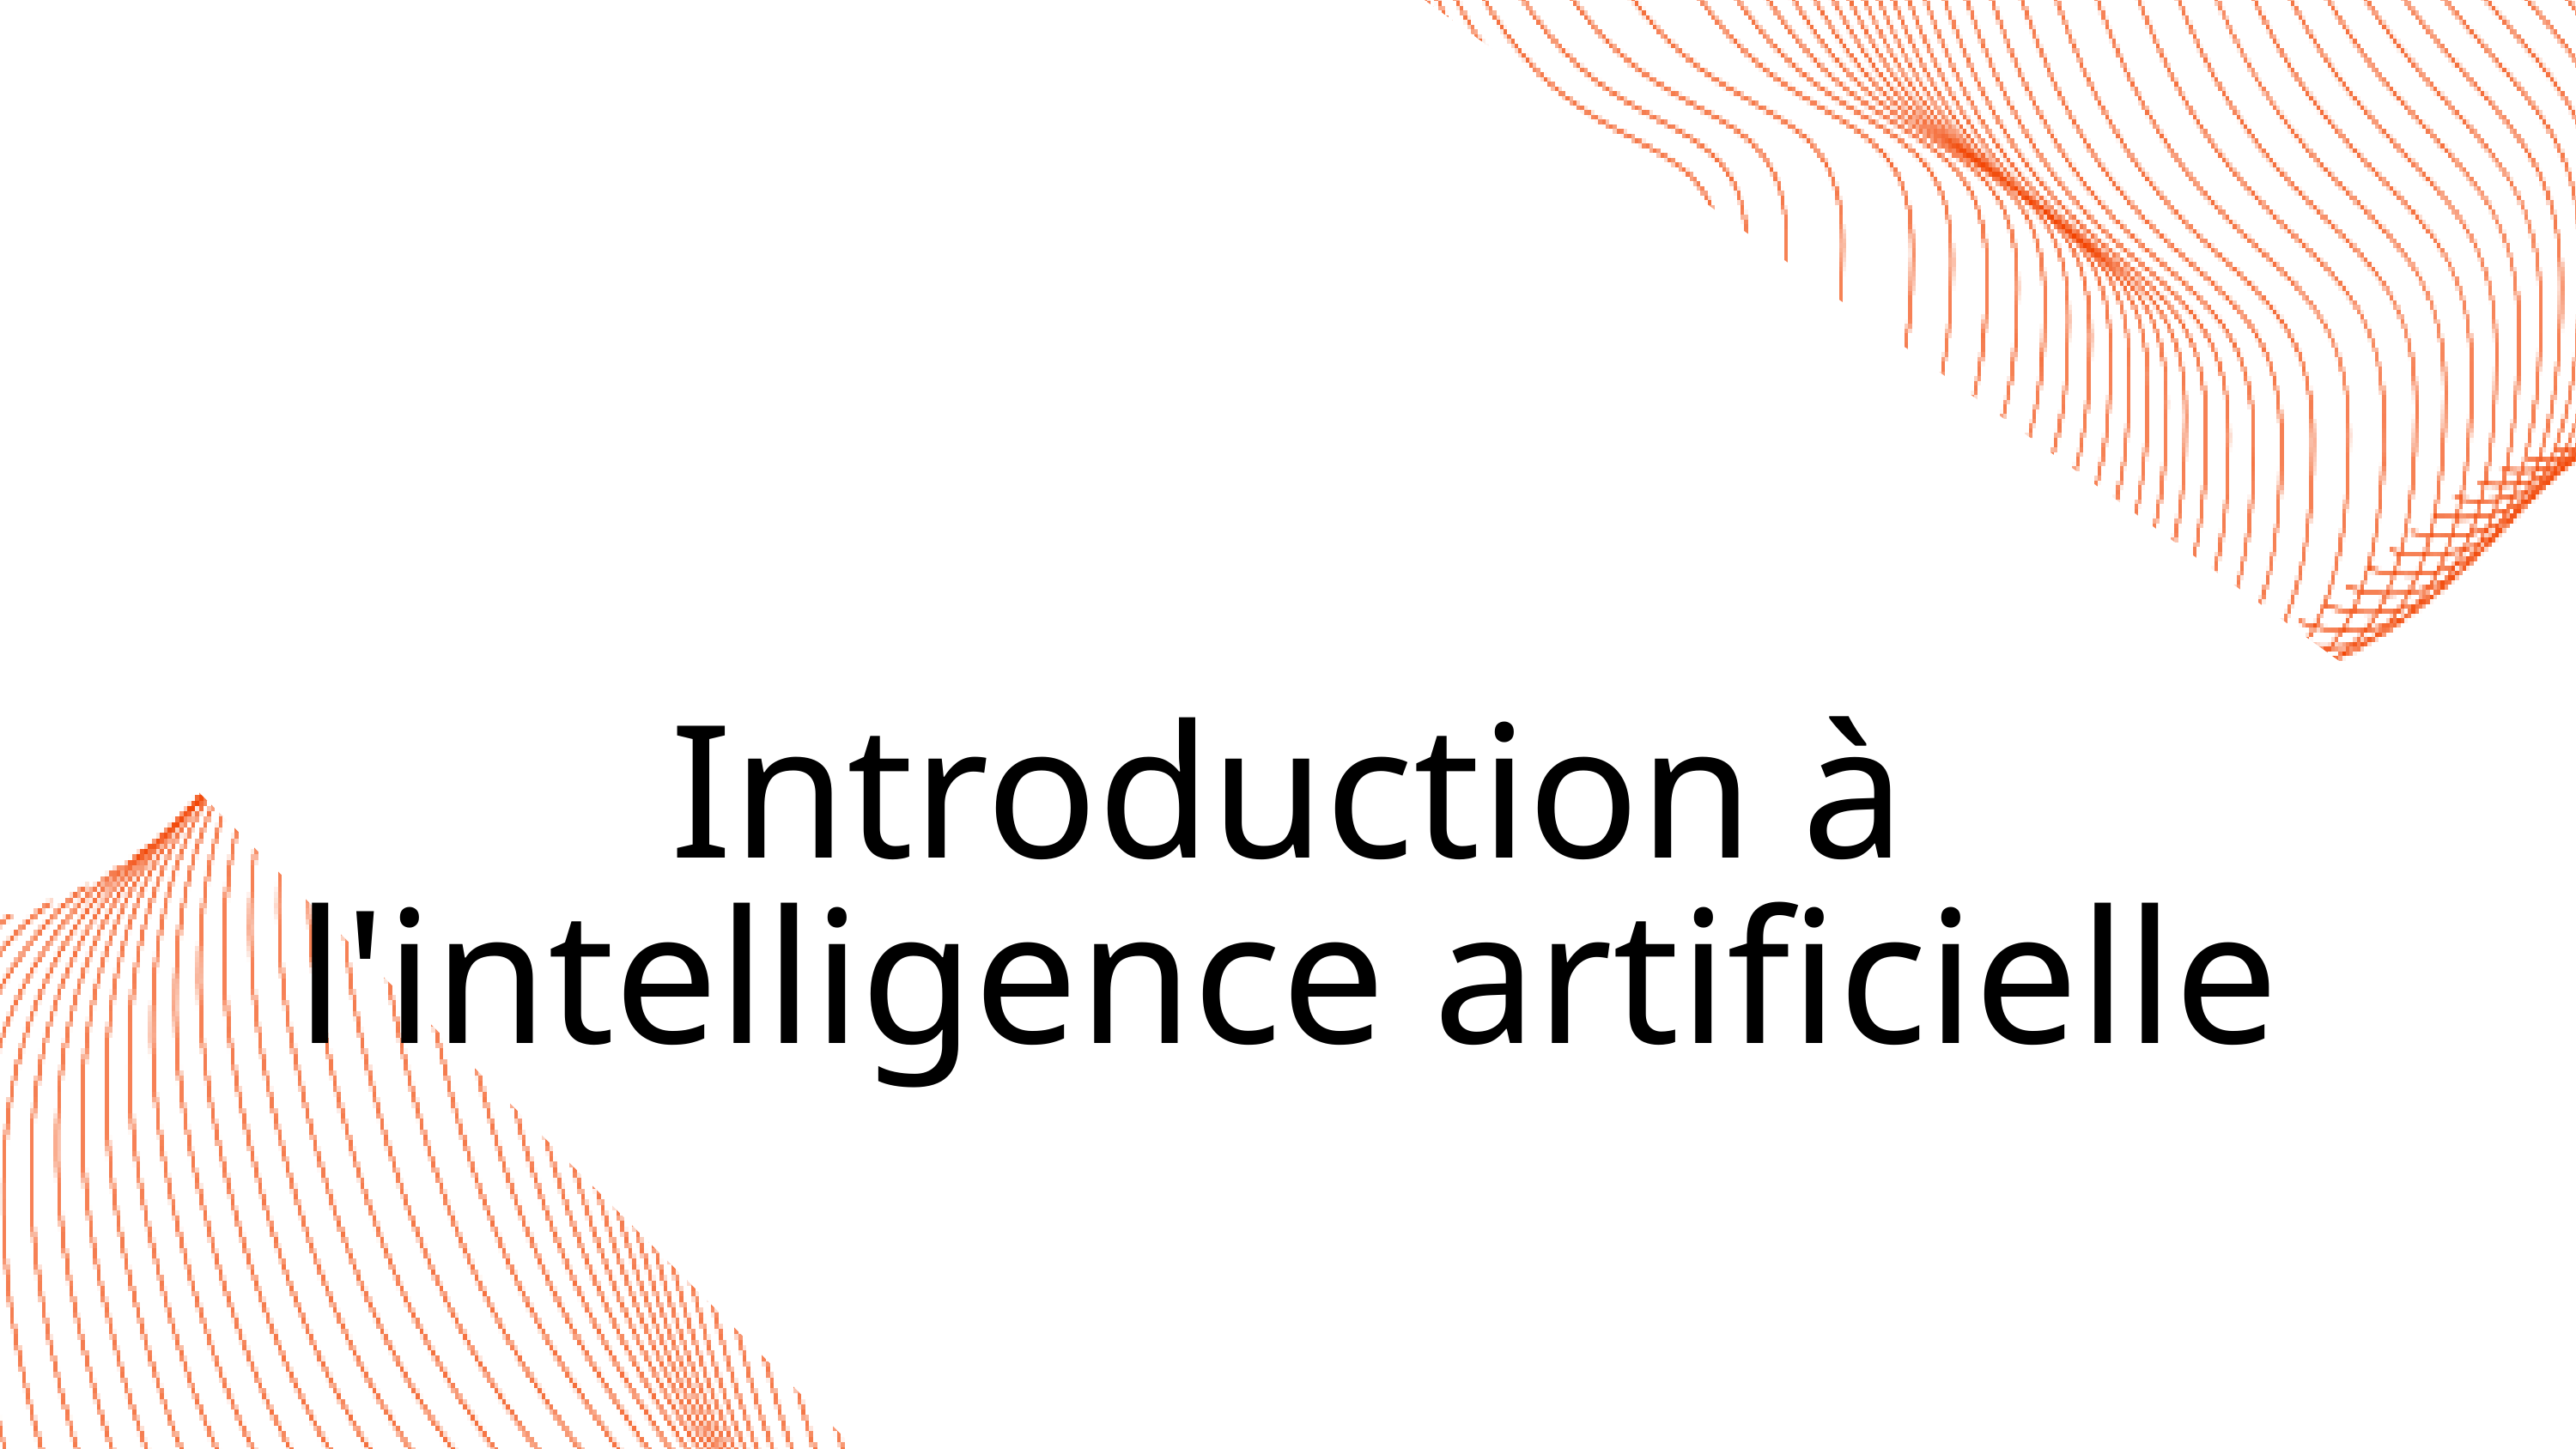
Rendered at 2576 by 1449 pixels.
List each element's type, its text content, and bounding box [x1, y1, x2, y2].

text_box Introduction à l'intelligence artificielle [290, 710, 2286, 1080]
text_box [1425, 0, 2576, 818]
text_box [0, 593, 856, 1449]
